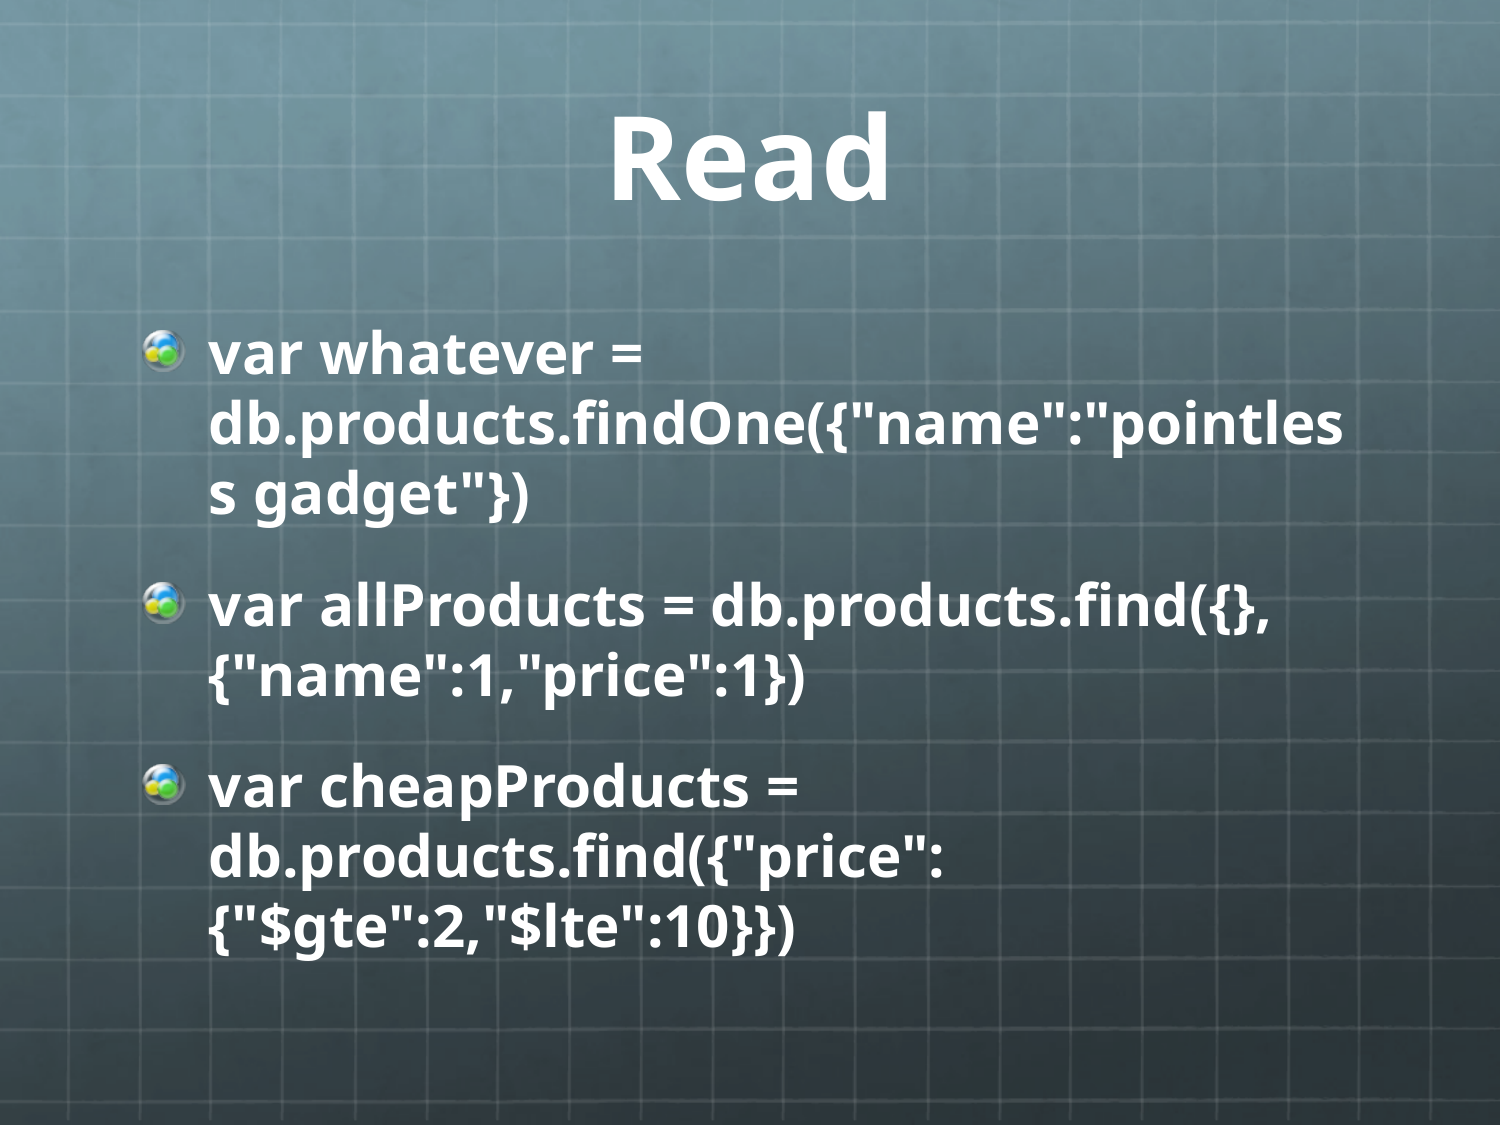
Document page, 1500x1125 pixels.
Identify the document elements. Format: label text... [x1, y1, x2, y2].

list var whatever = db.products.findOne({"name":"pointless gadget"}) var allProducts = db.products.find({},{"name":1,"price":1}) var cheapProducts = db.products.find({"price":{"$gte":2,"$lte":10}}) [127, 308, 1372, 958]
title Read [127, 17, 1372, 289]
picture [0, 0, 1500, 1125]
